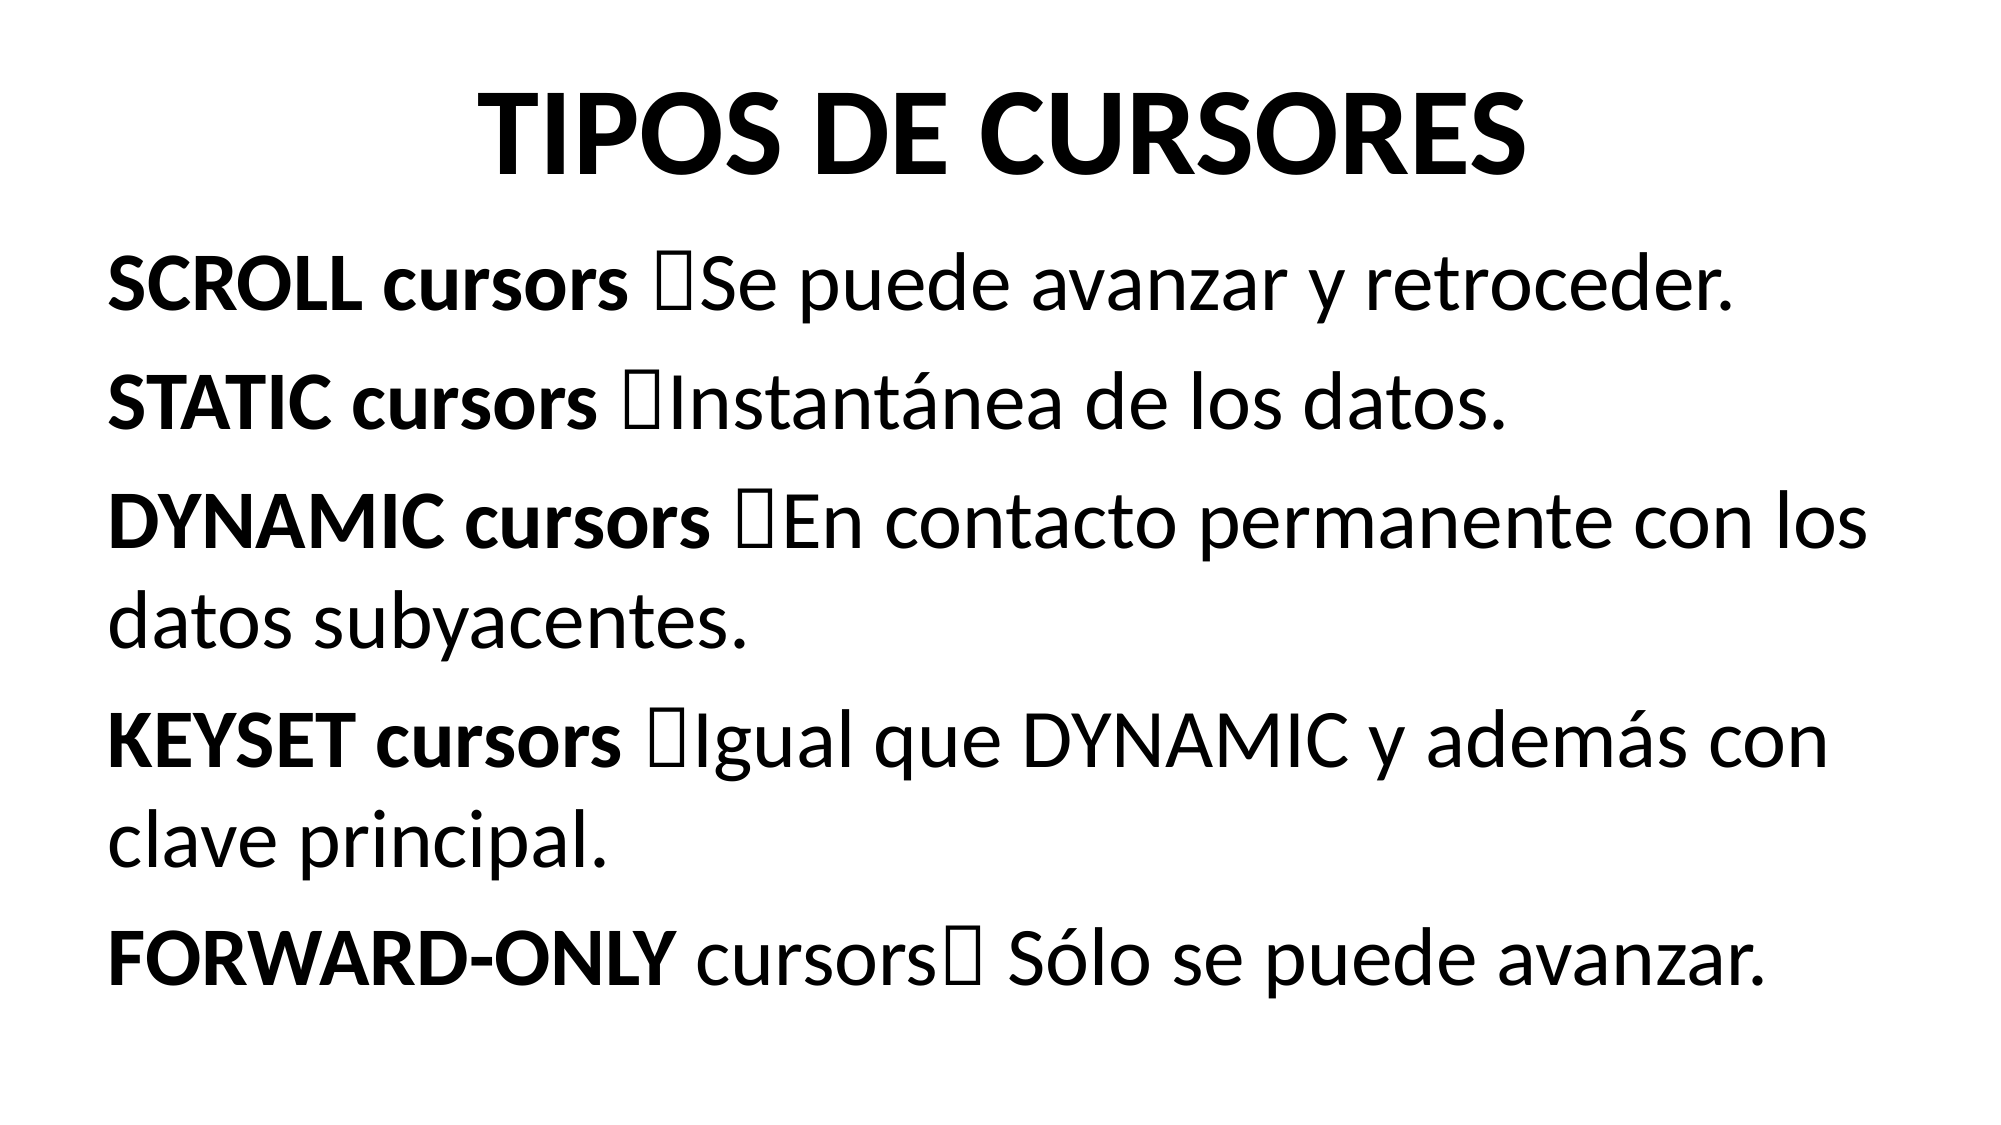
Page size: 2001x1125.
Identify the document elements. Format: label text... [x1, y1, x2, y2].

text_box TIPOS DE CURSORES SCROLL cursors Se puede avanzar y retroceder. STATIC cursors Instantánea de los datos. DYNAMIC cursors En contacto permanente con los datos subyacentes. KEYSET cursors Igual que DYNAMIC y además con clave principal. FORWARD-ONLY cursors Sólo se puede avanzar. [93, 42, 1914, 1010]
